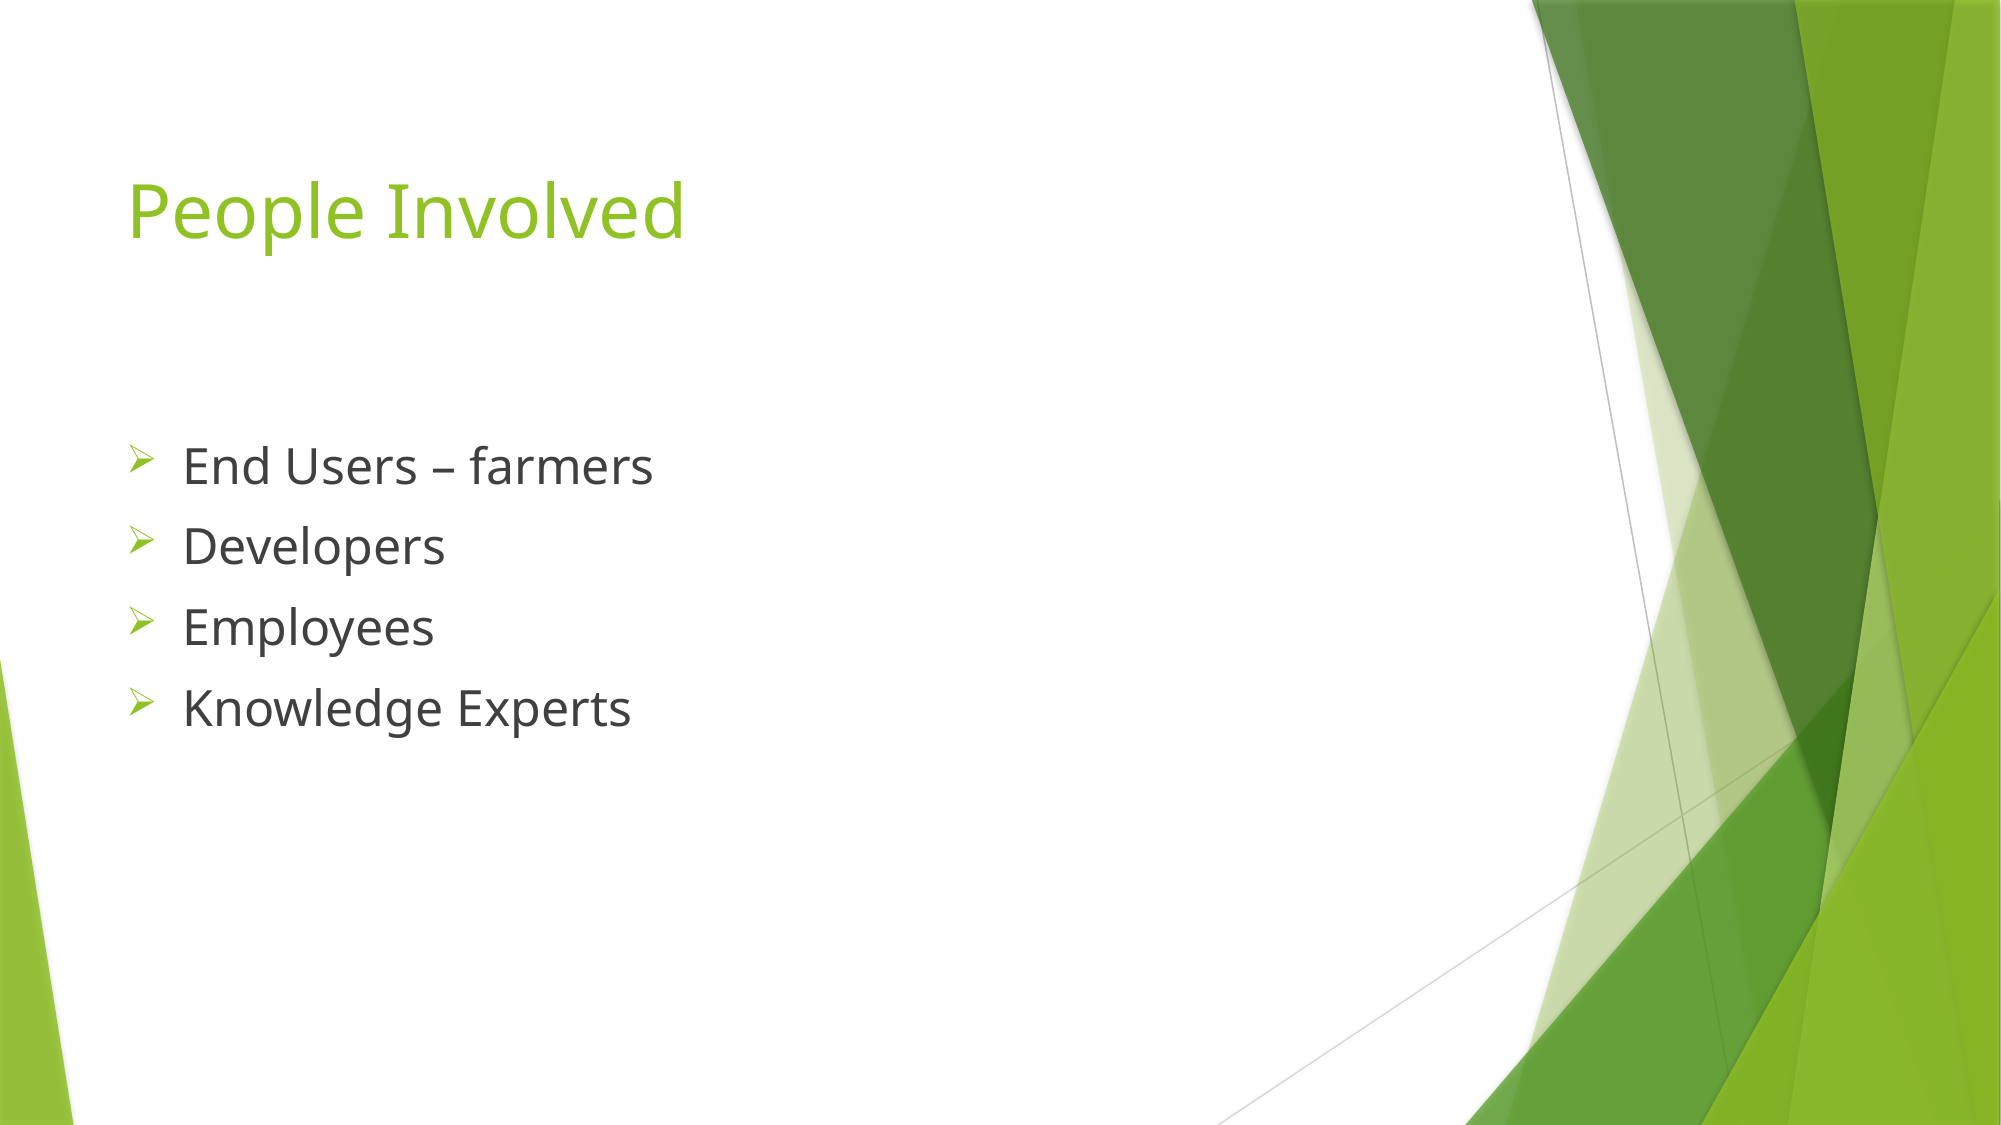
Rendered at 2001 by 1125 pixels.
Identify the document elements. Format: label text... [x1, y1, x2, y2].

title People Involved [111, 99, 1522, 267]
list End Users – farmers Developers Employees Knowledge Experts [111, 267, 1522, 904]
